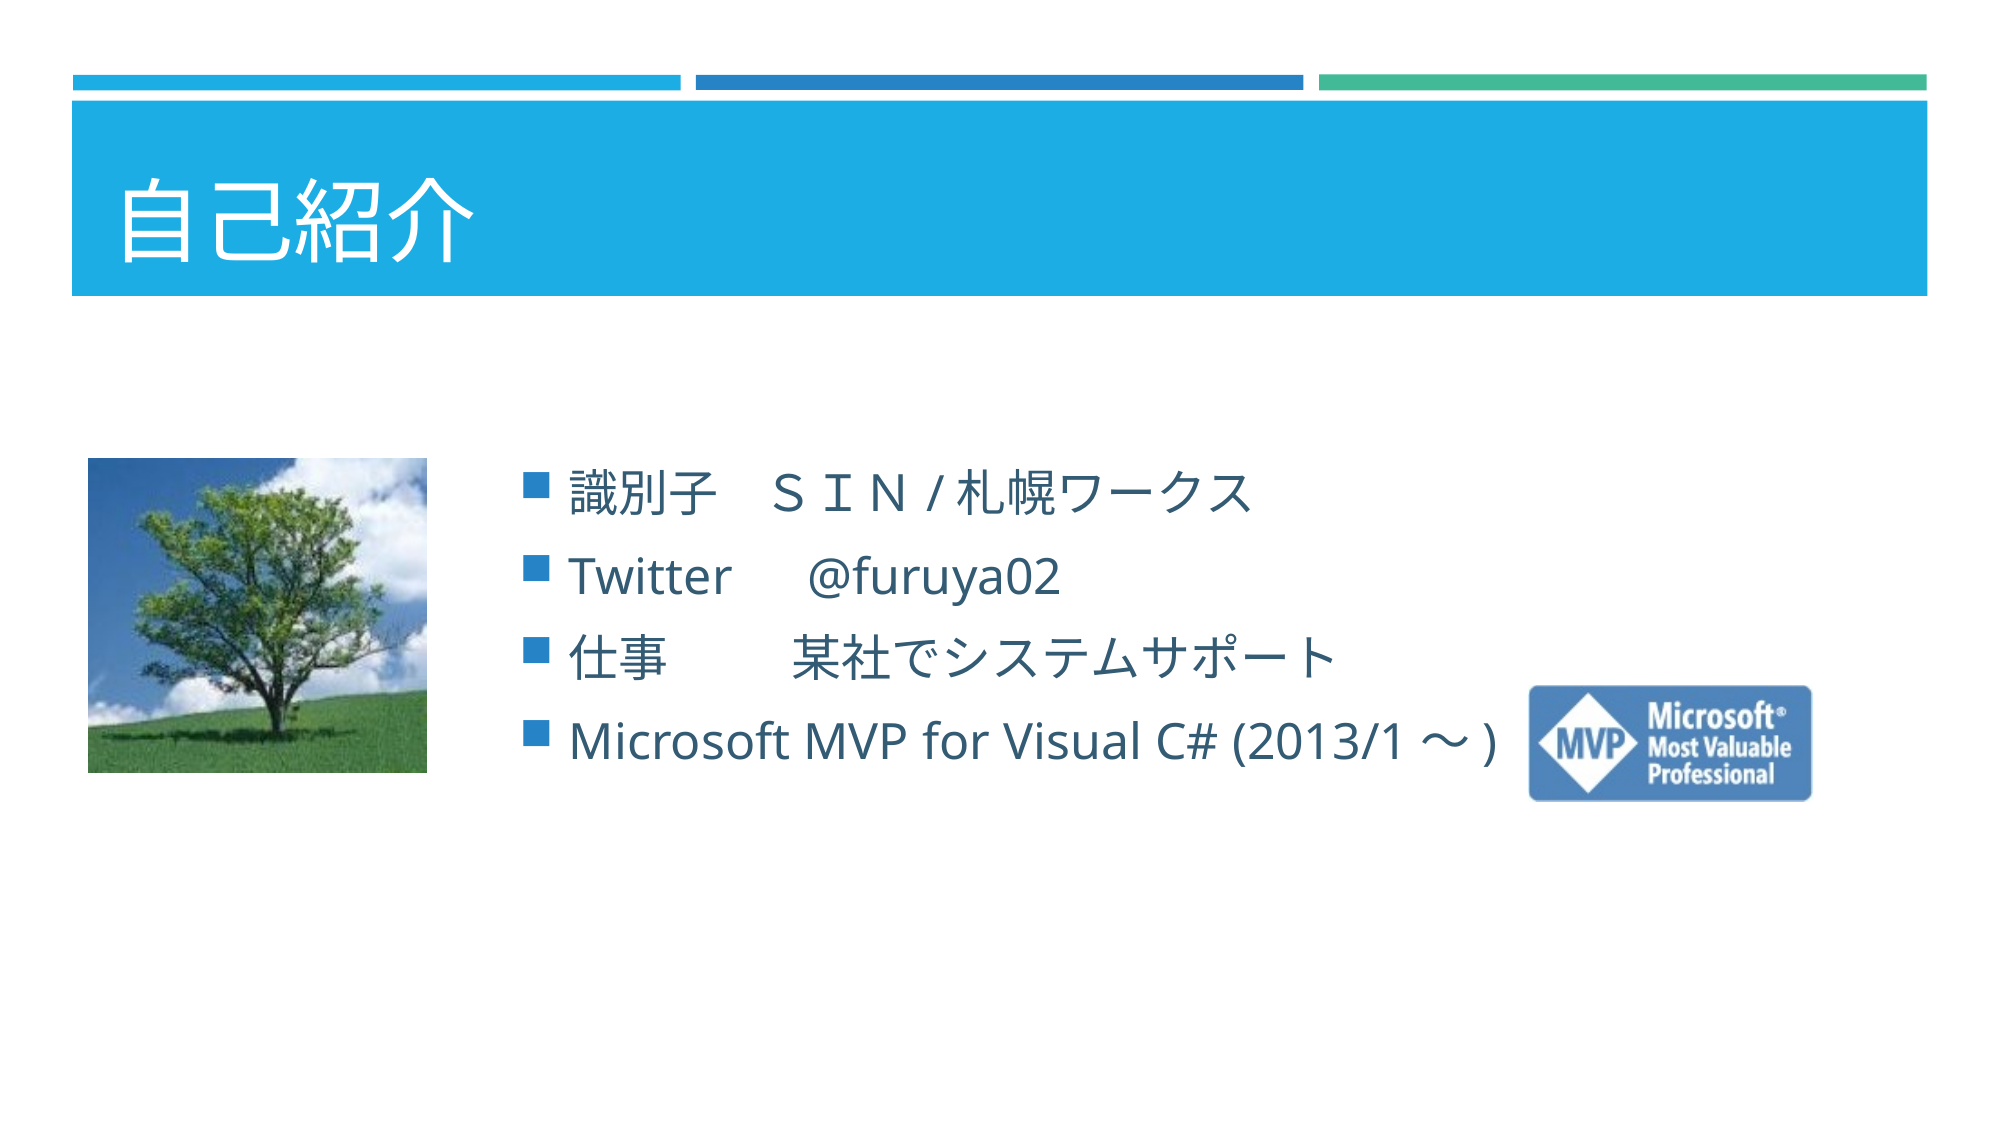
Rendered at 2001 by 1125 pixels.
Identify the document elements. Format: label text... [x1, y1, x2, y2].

title 自己紹介 [95, 115, 1905, 282]
list 識別子 ＳＩＮ/札幌ワークス Twitter @furuya02 仕事 某社でシステムサポート Microsoft MVP for Visual C# (2013/1～) [503, 313, 1905, 918]
picture [1528, 685, 1814, 802]
picture [87, 458, 427, 773]
